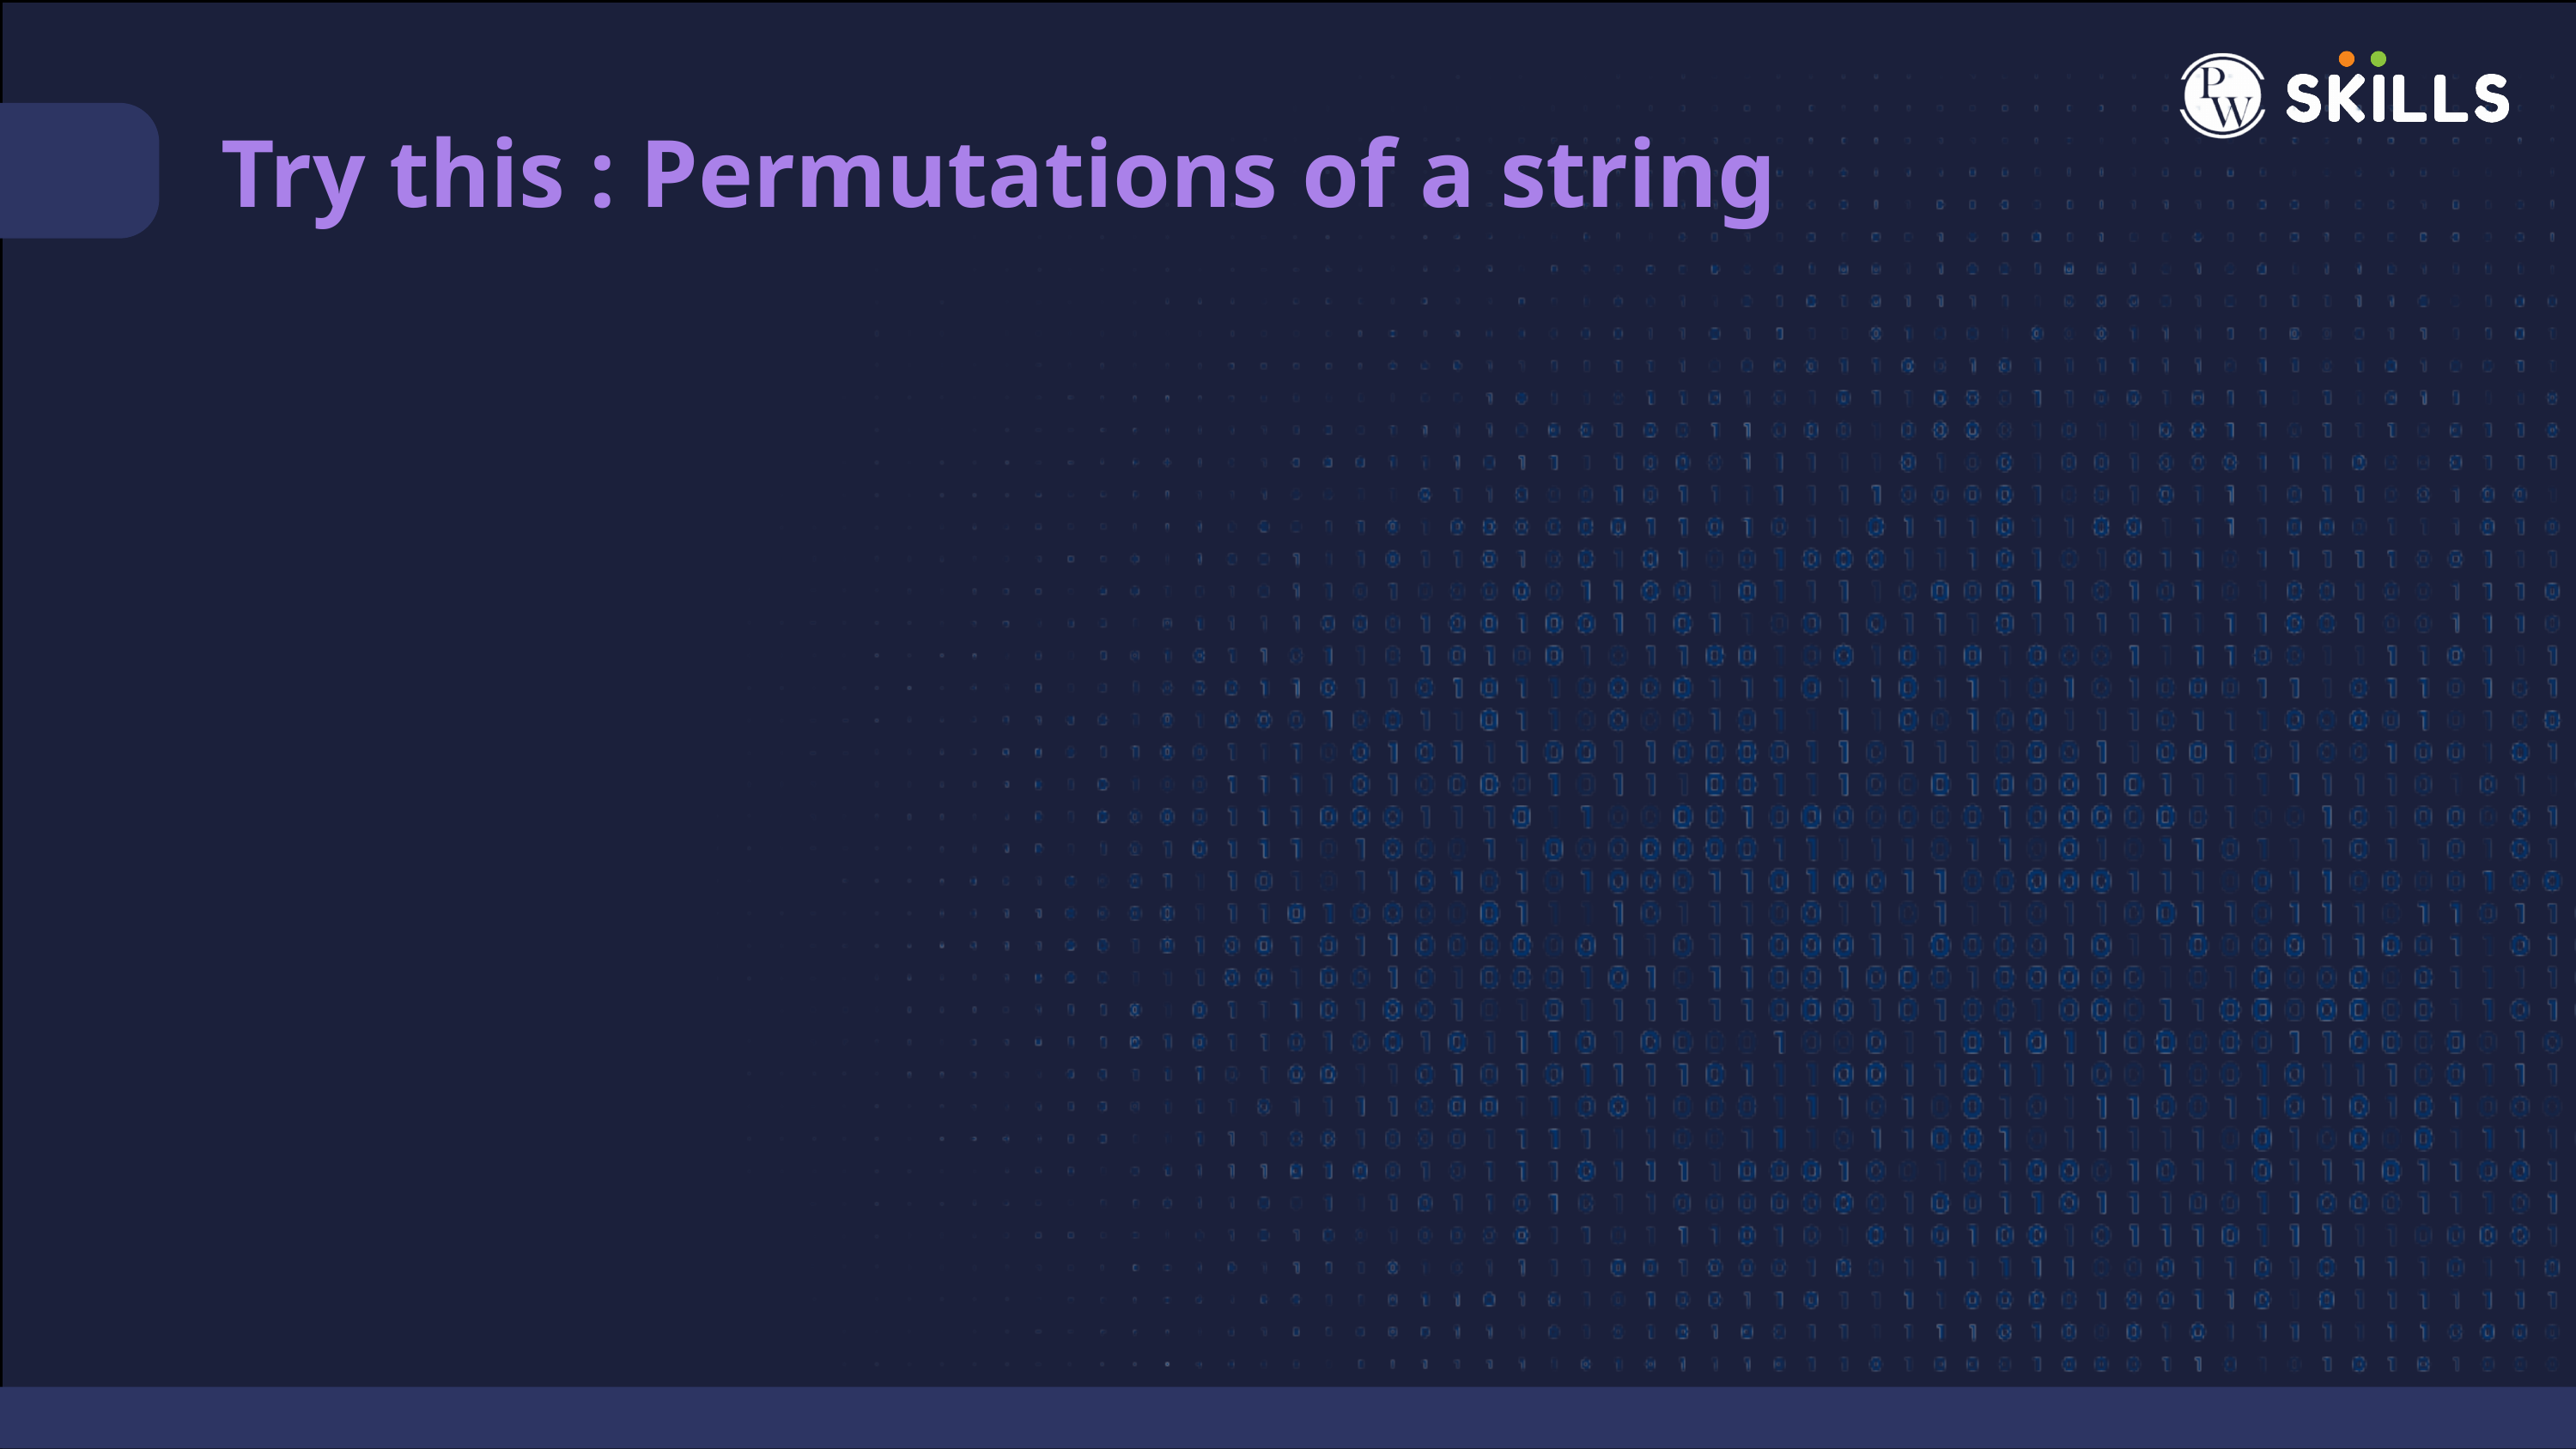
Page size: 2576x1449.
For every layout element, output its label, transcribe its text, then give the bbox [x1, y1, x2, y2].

text_box Try this : Permutations of a string [221, 114, 2171, 227]
picture [716, 0, 2576, 1375]
